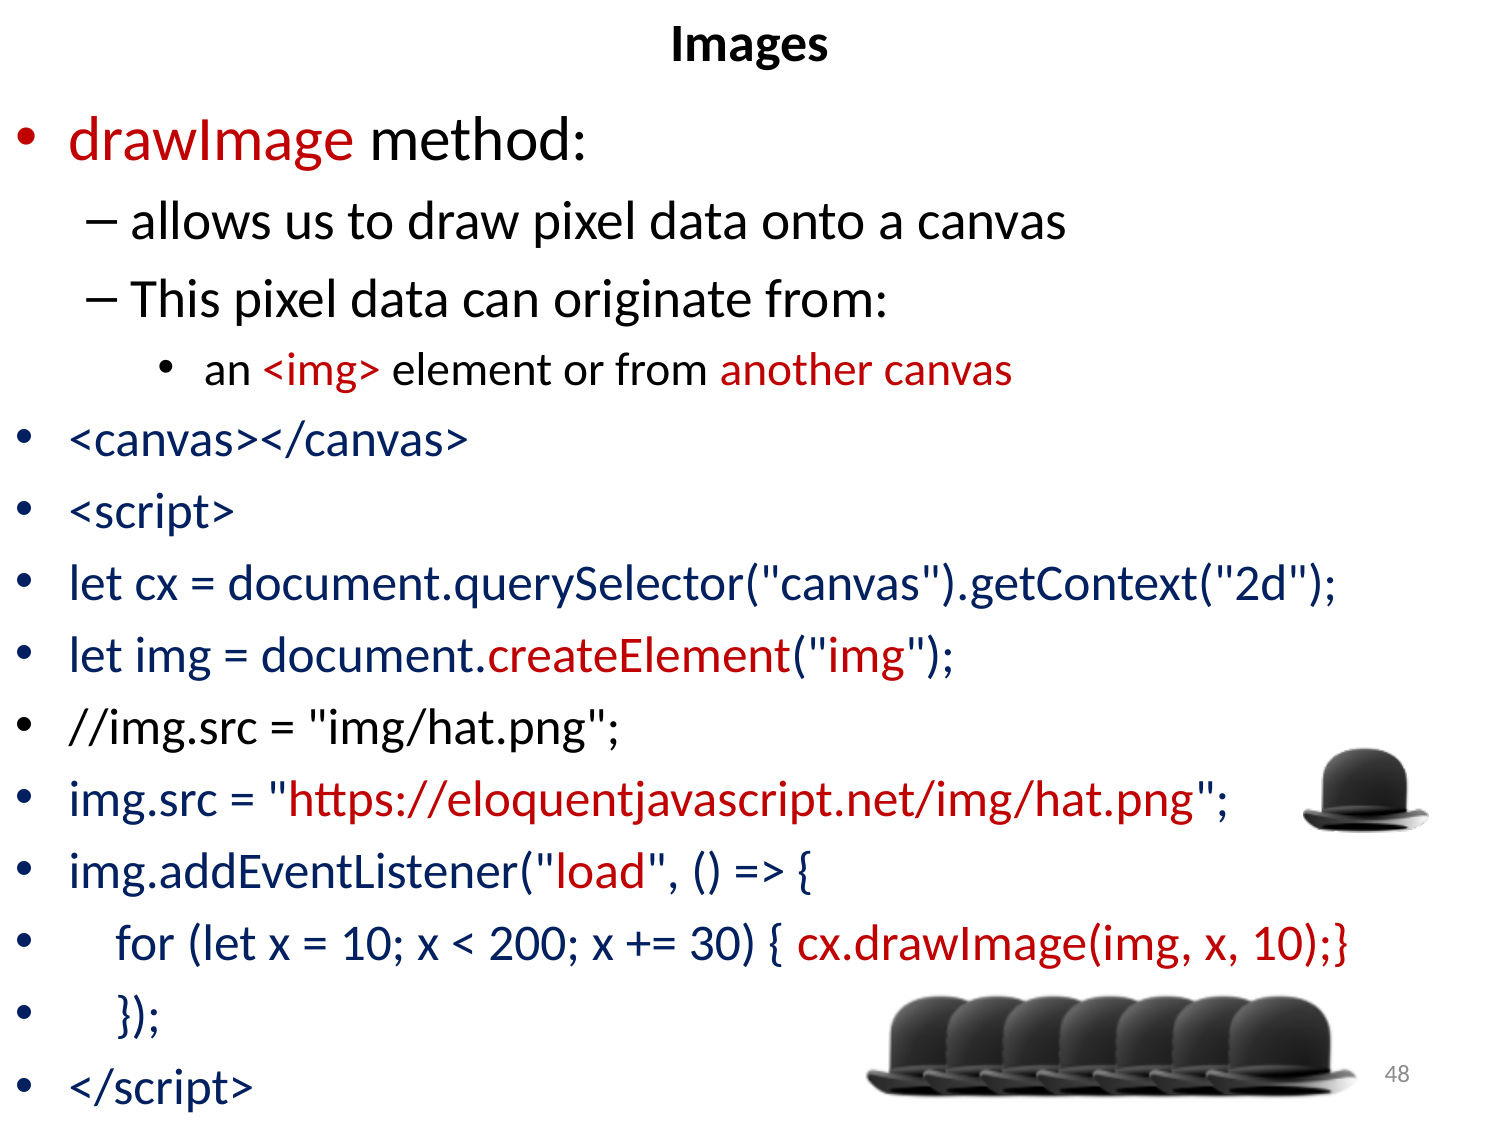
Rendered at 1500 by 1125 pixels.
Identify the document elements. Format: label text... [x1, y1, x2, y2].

slide_number 48 [1375, 1042, 1425, 1103]
list drawImage method: allows us to draw pixel data onto a canvas This pixel data can originate from: an <img> element or from another canvas <canvas></canvas> <script> let cx = document.querySelector("canvas").getContext("2d"); let img = document.createElement("img"); //img.src = "img/hat.png"; img.src = "https://eloquentjavascript.net/img/hat.png"; img.addEventListener("load", () => { for (let x = 10; x < 200; x += 30) { cx.drawImage(img, x, 10);} }); </script> [0, 90, 1500, 1125]
picture [857, 971, 1371, 1114]
title Images [0, 0, 1500, 81]
picture [1303, 746, 1430, 833]
